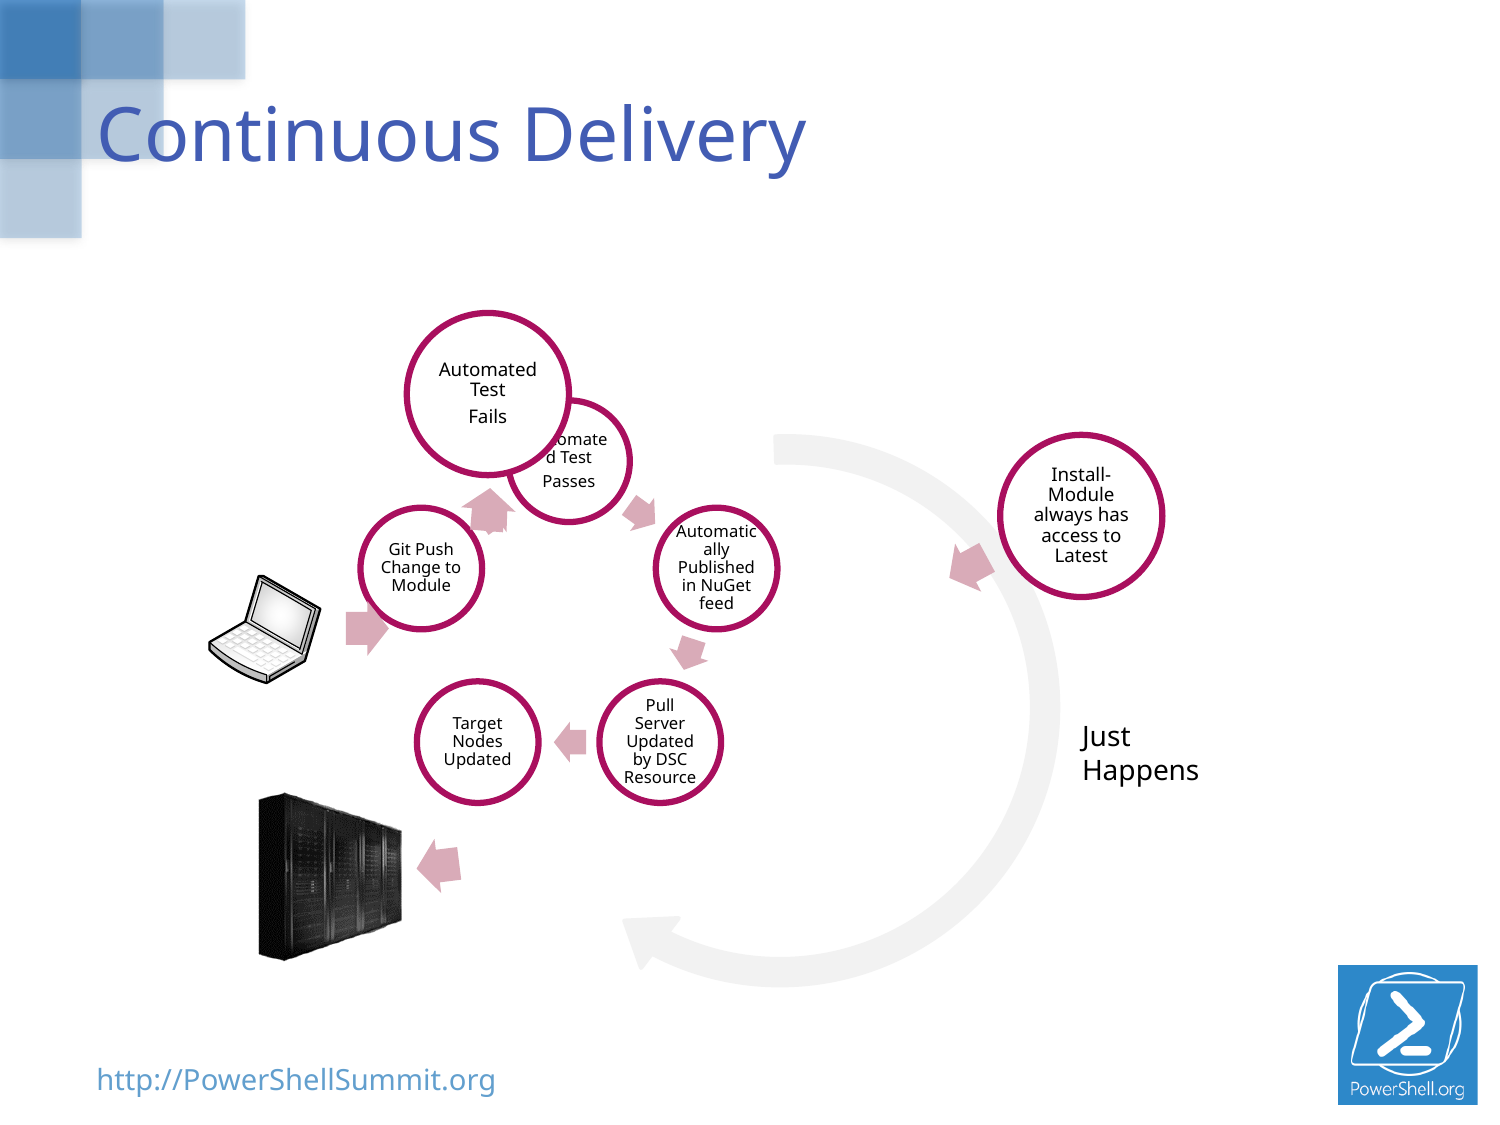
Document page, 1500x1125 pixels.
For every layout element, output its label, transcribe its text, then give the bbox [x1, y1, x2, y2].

picture [255, 789, 408, 965]
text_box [251, 312, 1235, 1003]
picture [1338, 965, 1478, 1105]
picture [206, 572, 323, 685]
title Continuous Delivery [81, 79, 1322, 263]
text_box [999, 434, 1163, 598]
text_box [940, 545, 992, 590]
